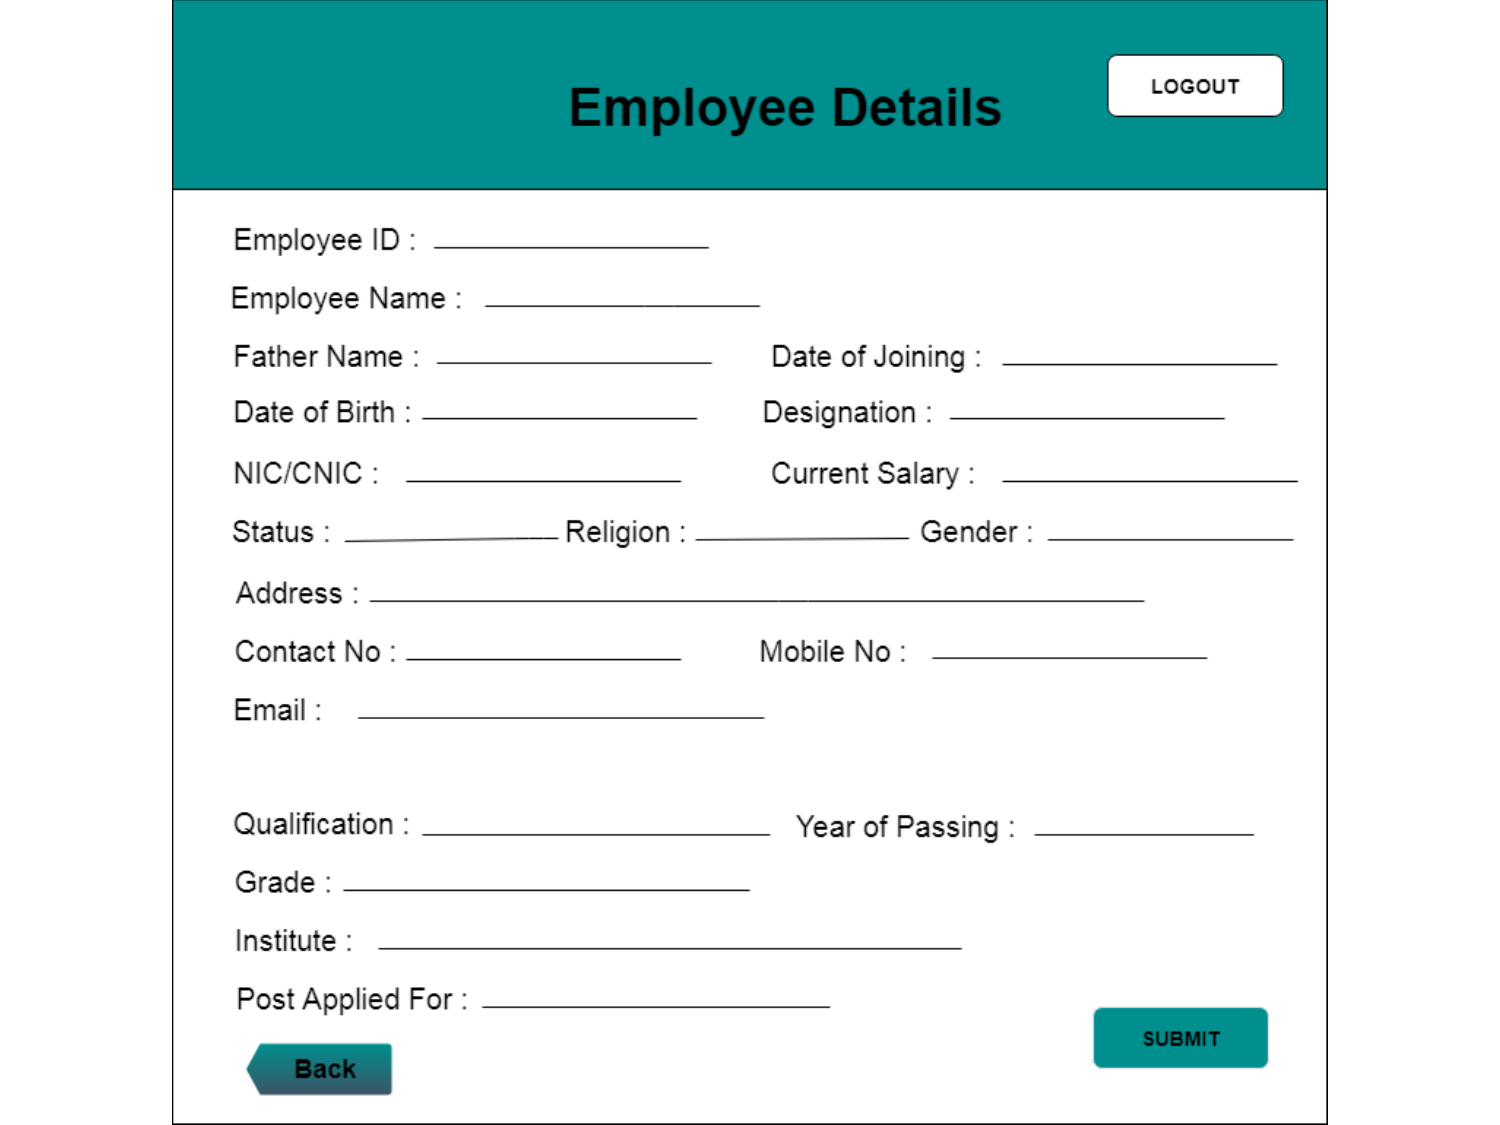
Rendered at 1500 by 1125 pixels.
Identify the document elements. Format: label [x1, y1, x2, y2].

picture [172, 0, 1328, 1125]
